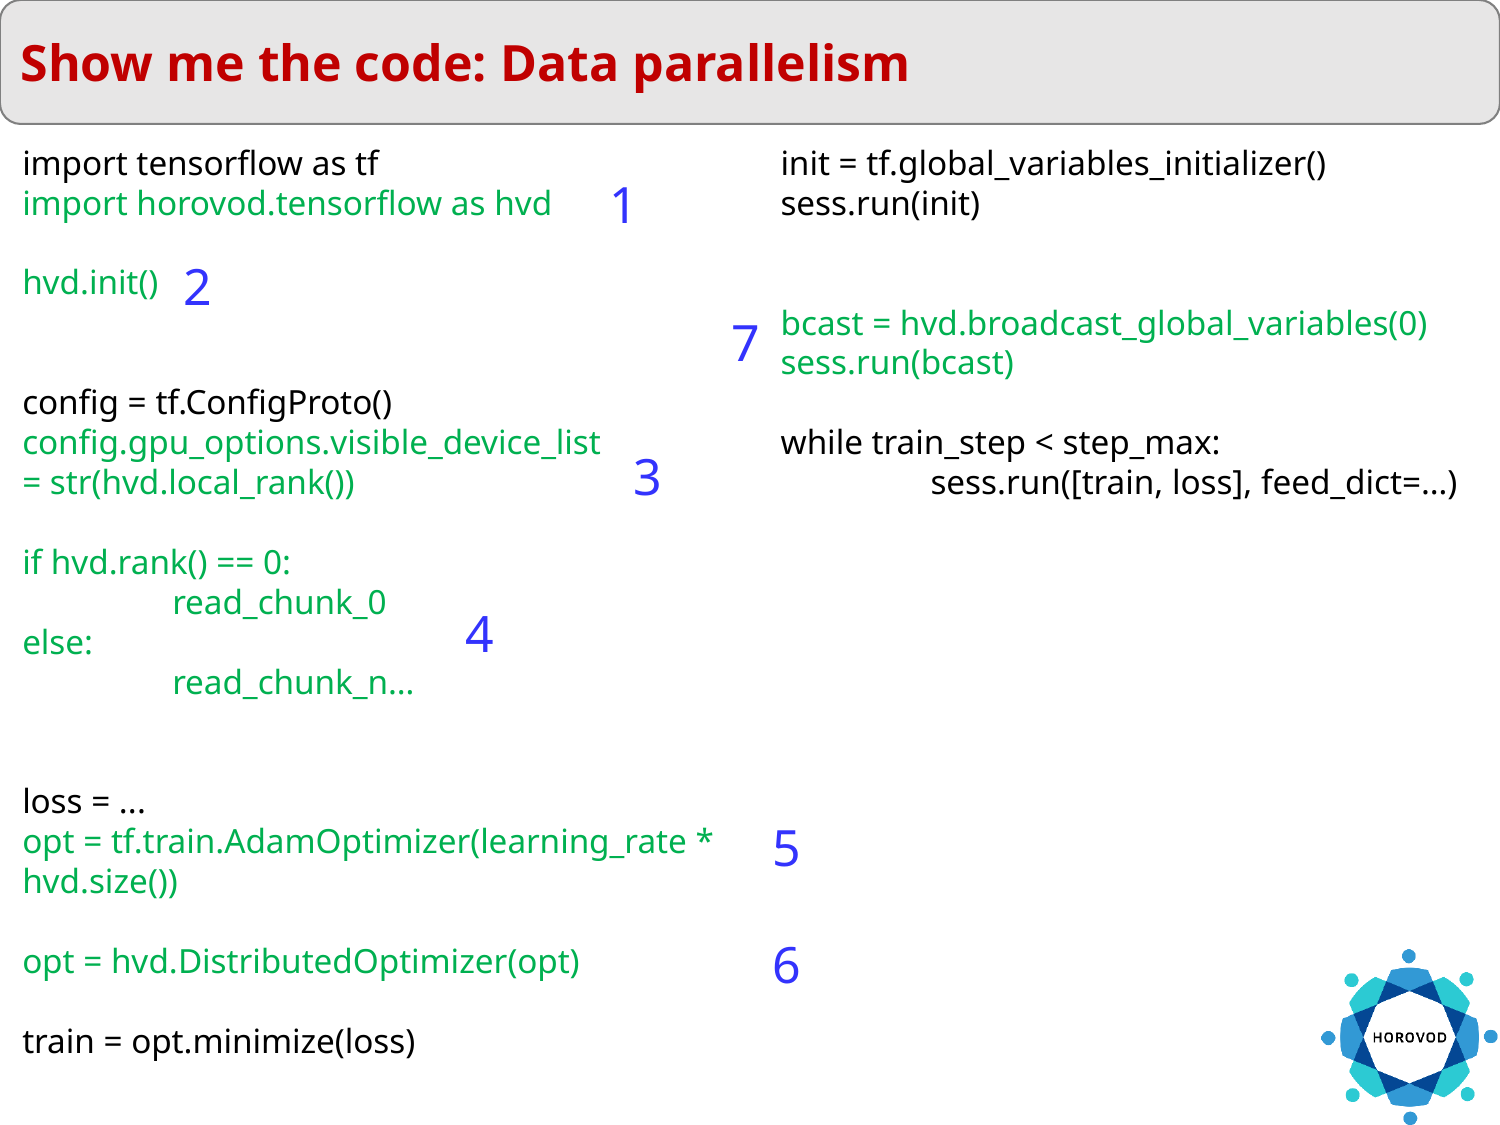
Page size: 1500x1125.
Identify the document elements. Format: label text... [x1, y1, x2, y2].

text_box 6 [746, 925, 828, 1001]
text_box Show me the code: Data parallelism [0, 0, 1500, 125]
text_box init = tf.global_variables_initializer() sess.run(init) bcast = hvd.broadcast_global_variables(0) sess.run(bcast) while train_step < step_max: sess.run([train, loss], feed_dict=…) [765, 134, 1500, 509]
text_box 5 [746, 809, 828, 884]
text_box import tensorflow as tf import horovod.tensorflow as hvd hvd.init() config = tf.ConfigProto() config.gpu_options.visible_device_list = str(hvd.local_rank()) if hvd.rank() == 0: read_chunk_0 else: read_chunk_n… loss = ... opt = tf.train.AdamOptimizer(learning_rate * hvd.size()) opt = hvd.DistributedOptimizer(opt) train = opt.minimize(loss) [7, 134, 794, 1068]
text_box 7 [705, 303, 788, 379]
text_box 1 [583, 166, 666, 242]
picture [1321, 948, 1498, 1125]
text_box 2 [156, 248, 239, 323]
text_box 4 [438, 594, 521, 670]
text_box 3 [606, 437, 689, 513]
